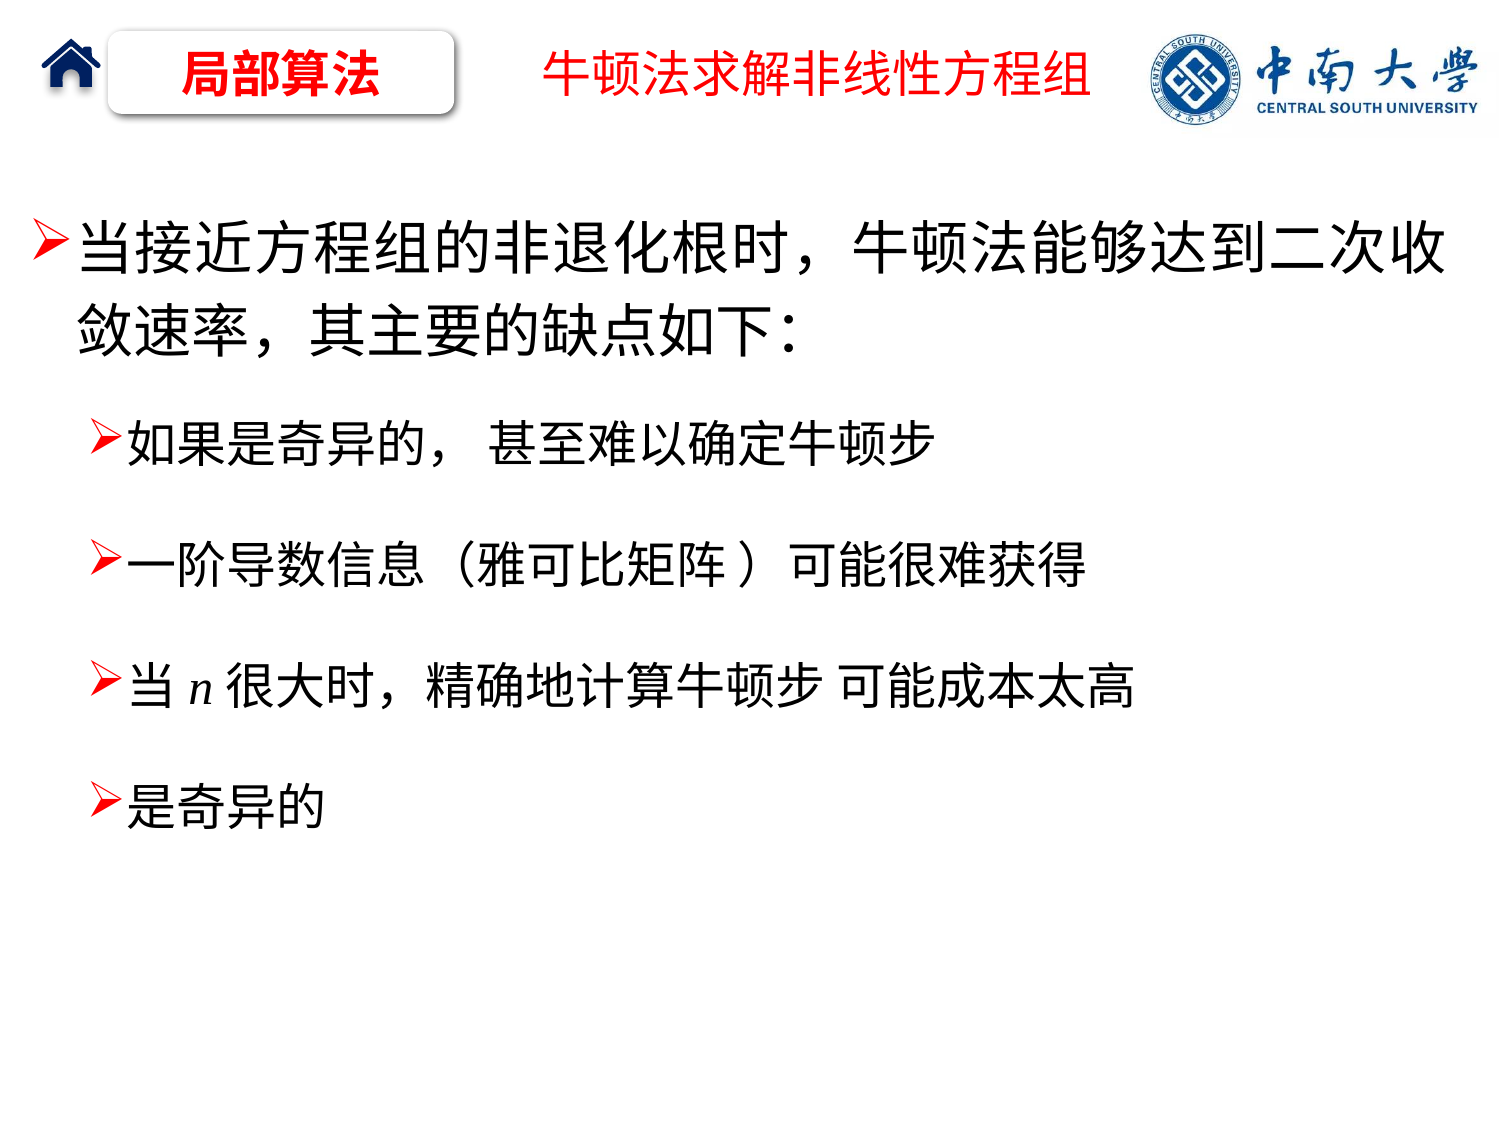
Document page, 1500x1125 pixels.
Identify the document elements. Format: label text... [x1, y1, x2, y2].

text_box 牛顿法求解非线性方程组 [527, 34, 1135, 110]
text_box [41, 30, 455, 115]
picture [1135, 22, 1499, 138]
